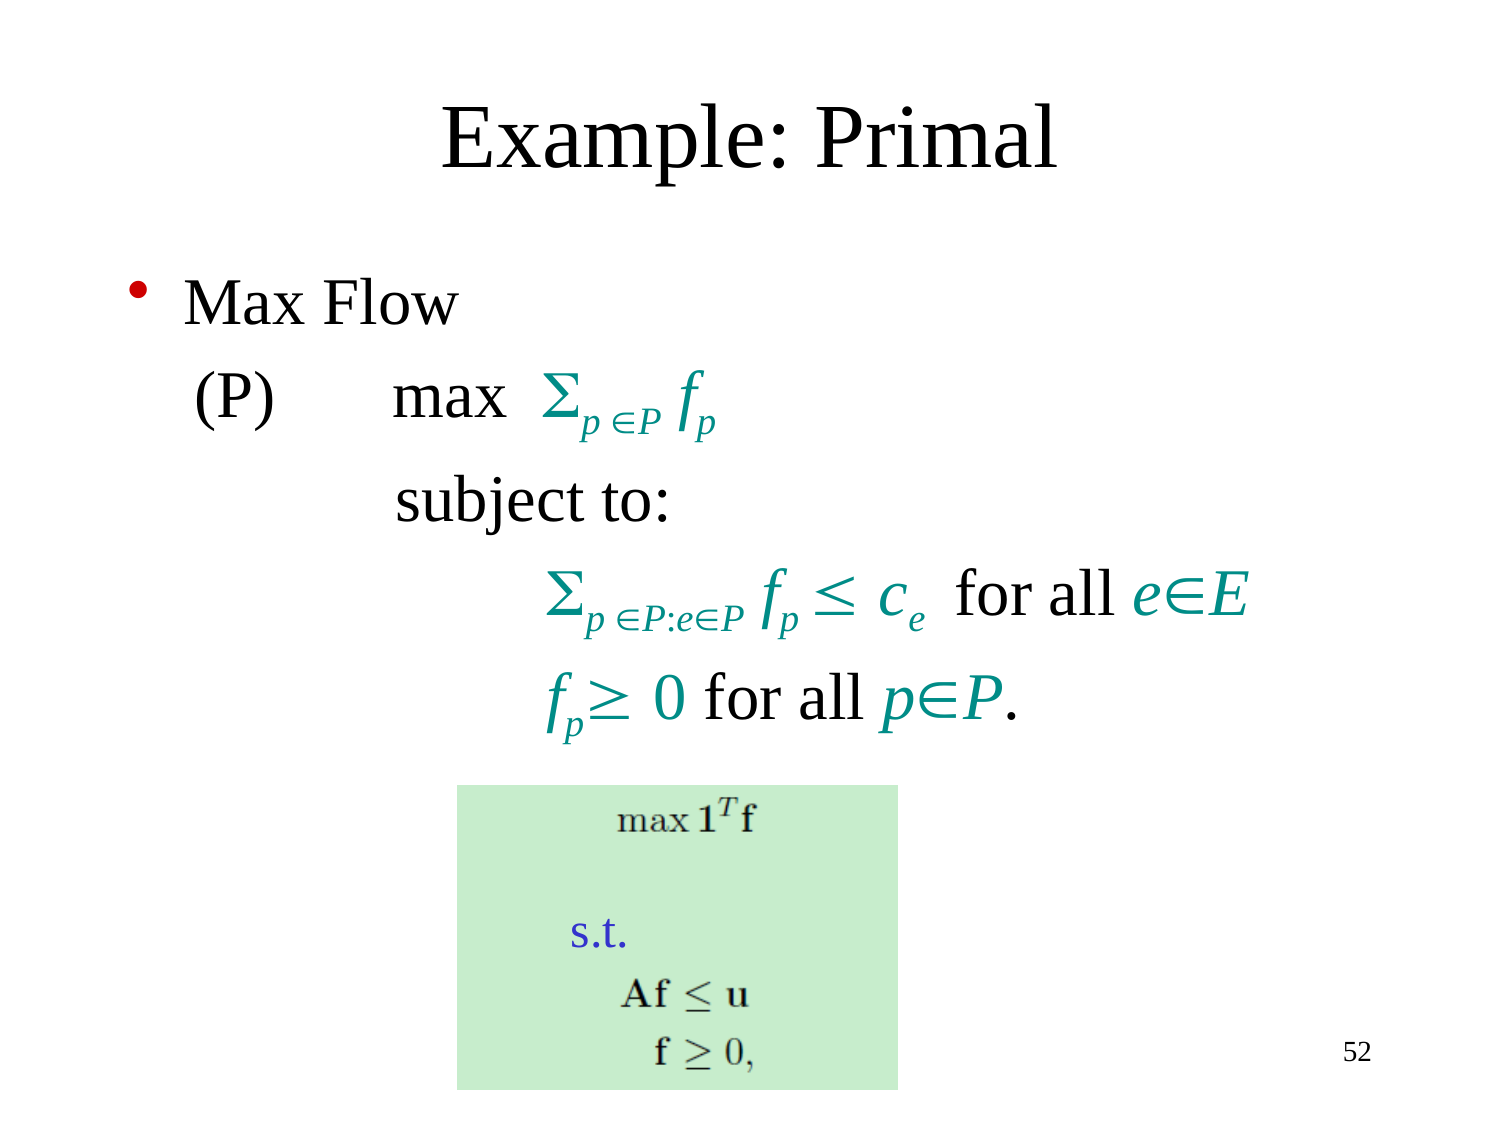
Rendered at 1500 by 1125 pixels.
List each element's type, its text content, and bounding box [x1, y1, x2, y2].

picture [456, 784, 898, 1091]
slide_number 52 [1074, 1024, 1388, 1101]
title Example: Primal [112, 37, 1388, 226]
list Max Flow (P) max p P fp subject to: p P:eP fp  ce for all eE fp 0 for all pP. [112, 249, 1388, 1001]
